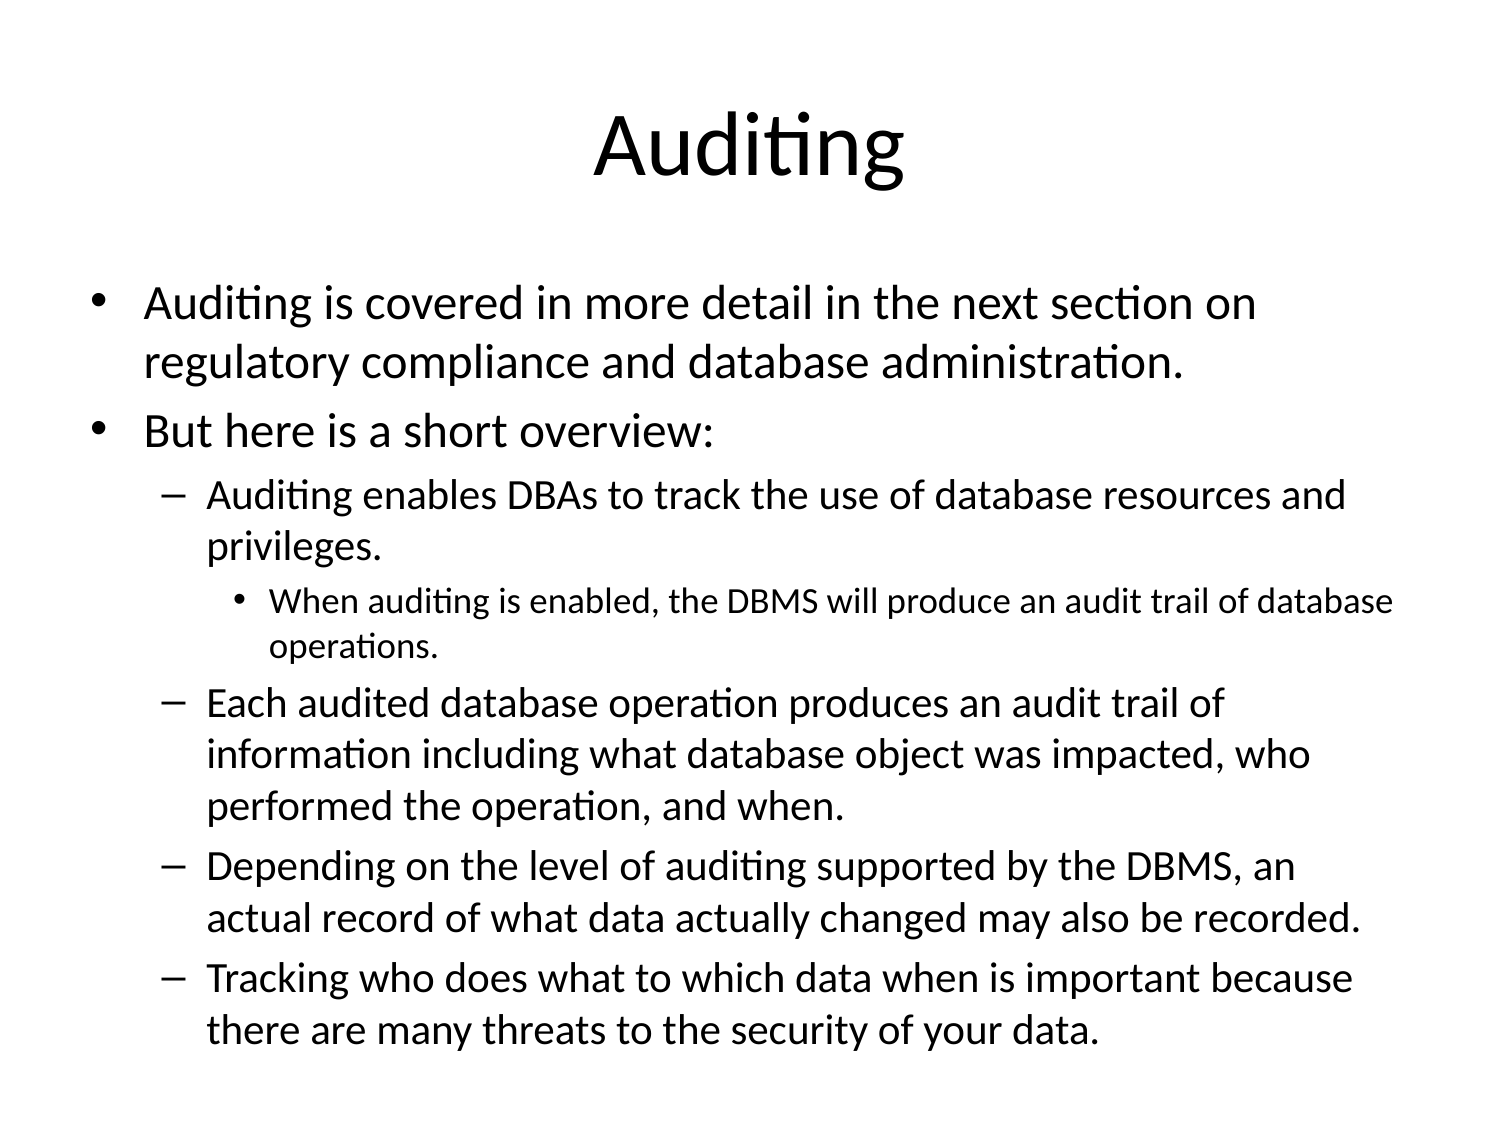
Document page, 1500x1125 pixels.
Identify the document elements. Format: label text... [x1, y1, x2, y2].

list Auditing is covered in more detail in the next section on regulatory compliance and database administration. But here is a short overview: Auditing enables DBAs to track the use of database resources and privileges. When auditing is enabled, the DBMS will produce an audit trail of database operations. Each audited database operation produces an audit trail of information including what database object was impacted, who performed the operation, and when. Depending on the level of auditing supported by the DBMS, an actual record of what data actually changed may also be recorded. Tracking who does what to which data when is important because there are many threats to the security of your data. [75, 262, 1425, 1063]
title Auditing [75, 45, 1425, 233]
